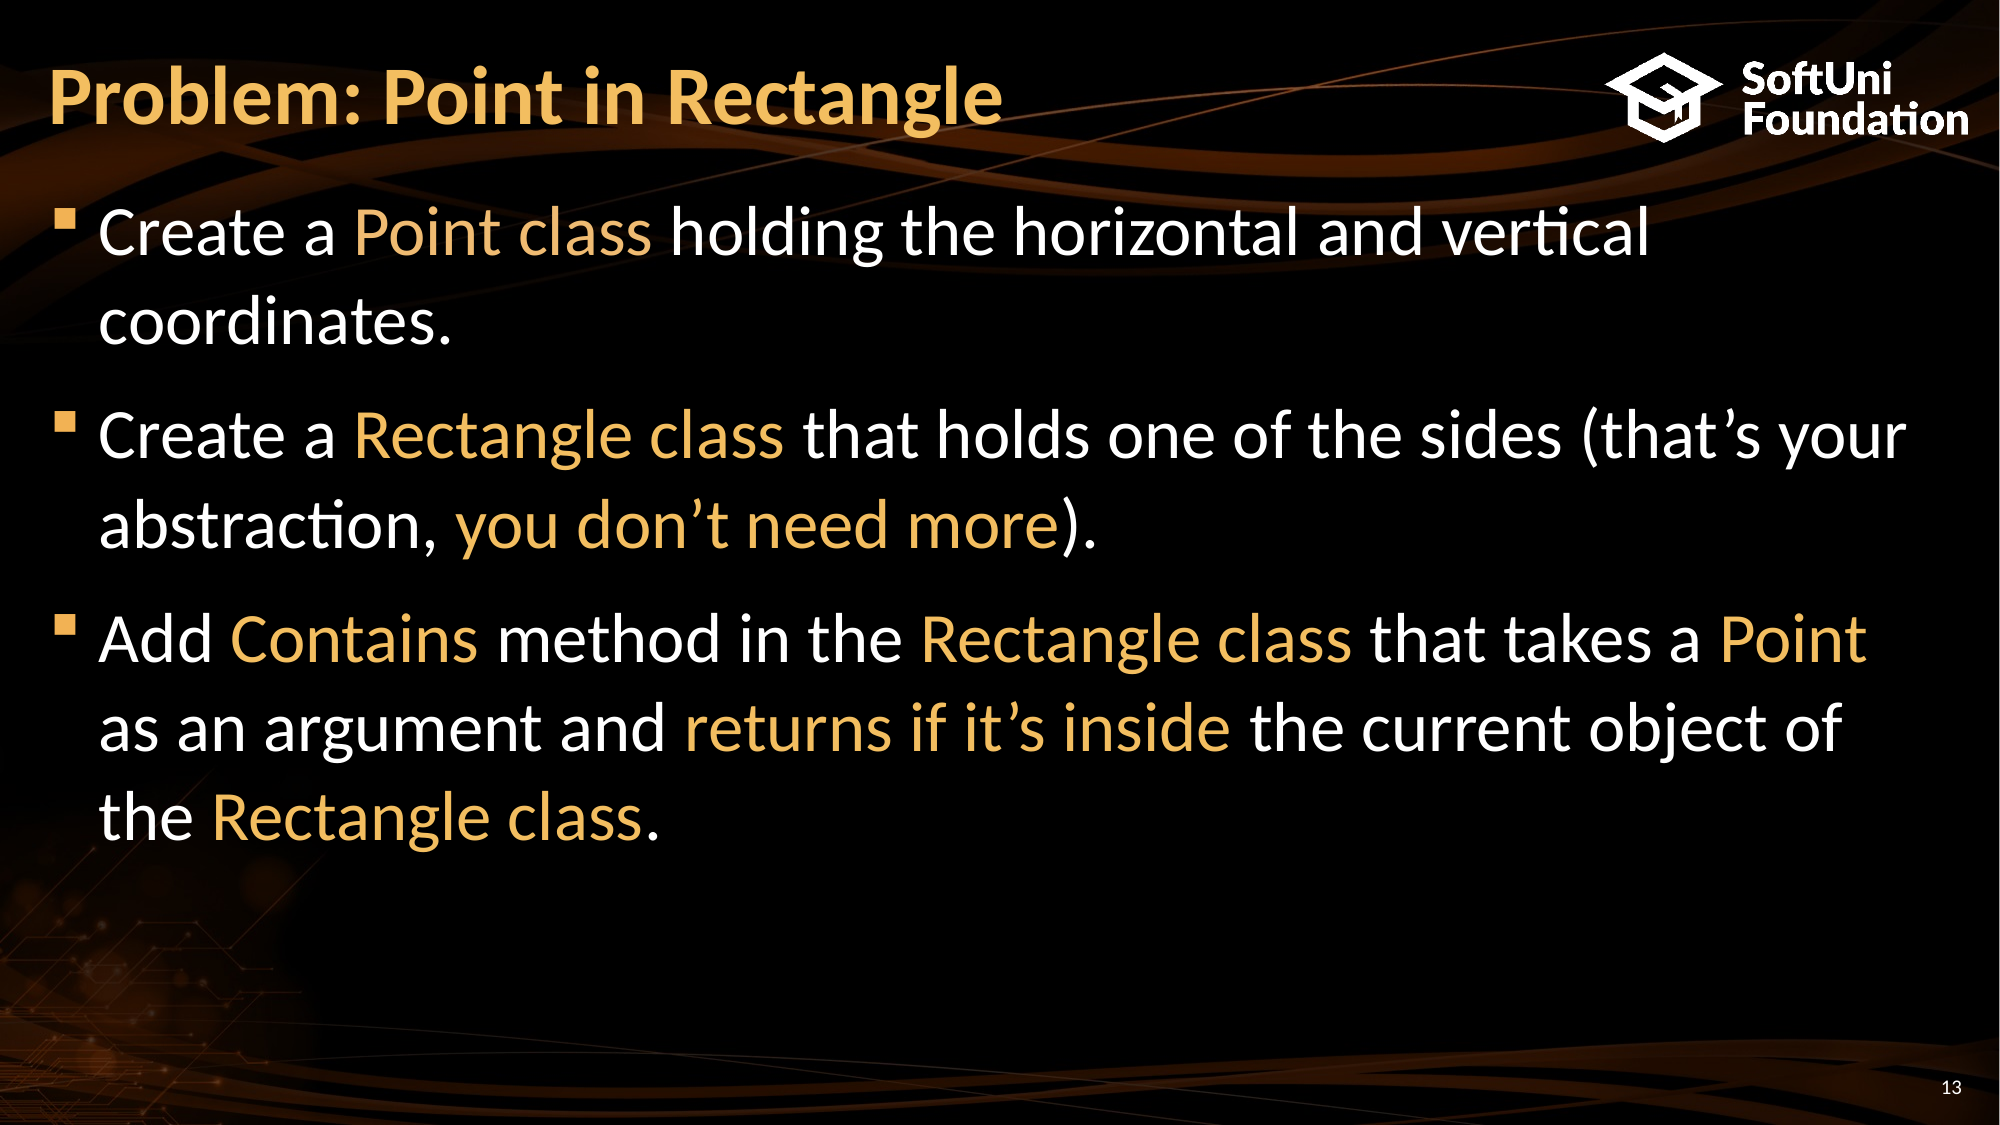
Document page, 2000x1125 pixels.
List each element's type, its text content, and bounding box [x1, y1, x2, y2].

list Create a Point class holding the horizontal and vertical coordinates. Create a Rectangle class that holds one of the sides (that’s your abstraction, you don’t need more). Add Contains method in the Rectangle class that takes a Point as an argument and returns if it’s inside the current object of the Rectangle class. [31, 174, 1950, 1038]
slide_number 13 [1897, 1070, 1968, 1103]
picture [0, 0, 2000, 1125]
title Problem: Point in Rectangle [30, 6, 1602, 189]
